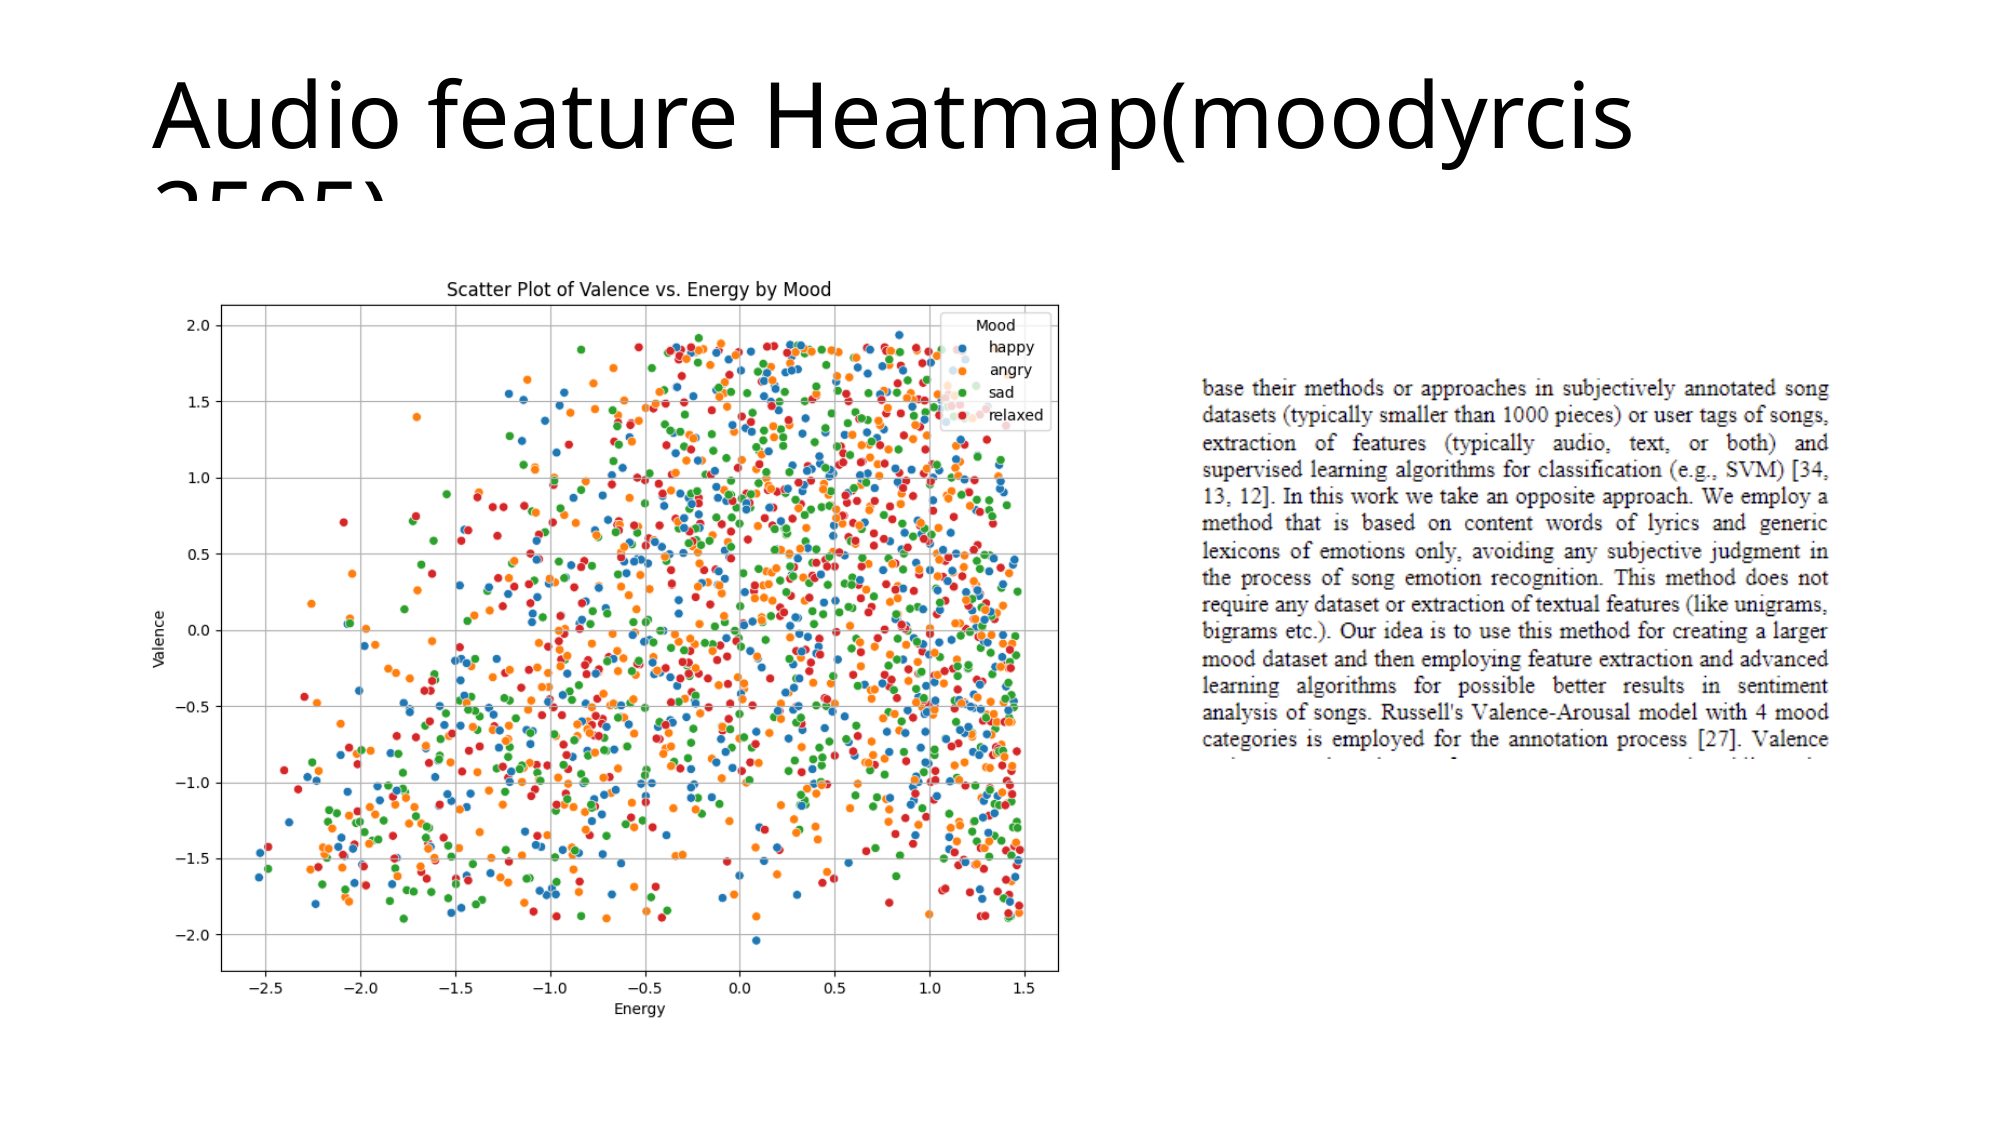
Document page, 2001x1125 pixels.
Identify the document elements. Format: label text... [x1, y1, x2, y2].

picture [85, 201, 1167, 1066]
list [1167, 365, 1885, 760]
title Audio feature Heatmap(moodyrcis 2595) [137, 59, 1863, 278]
